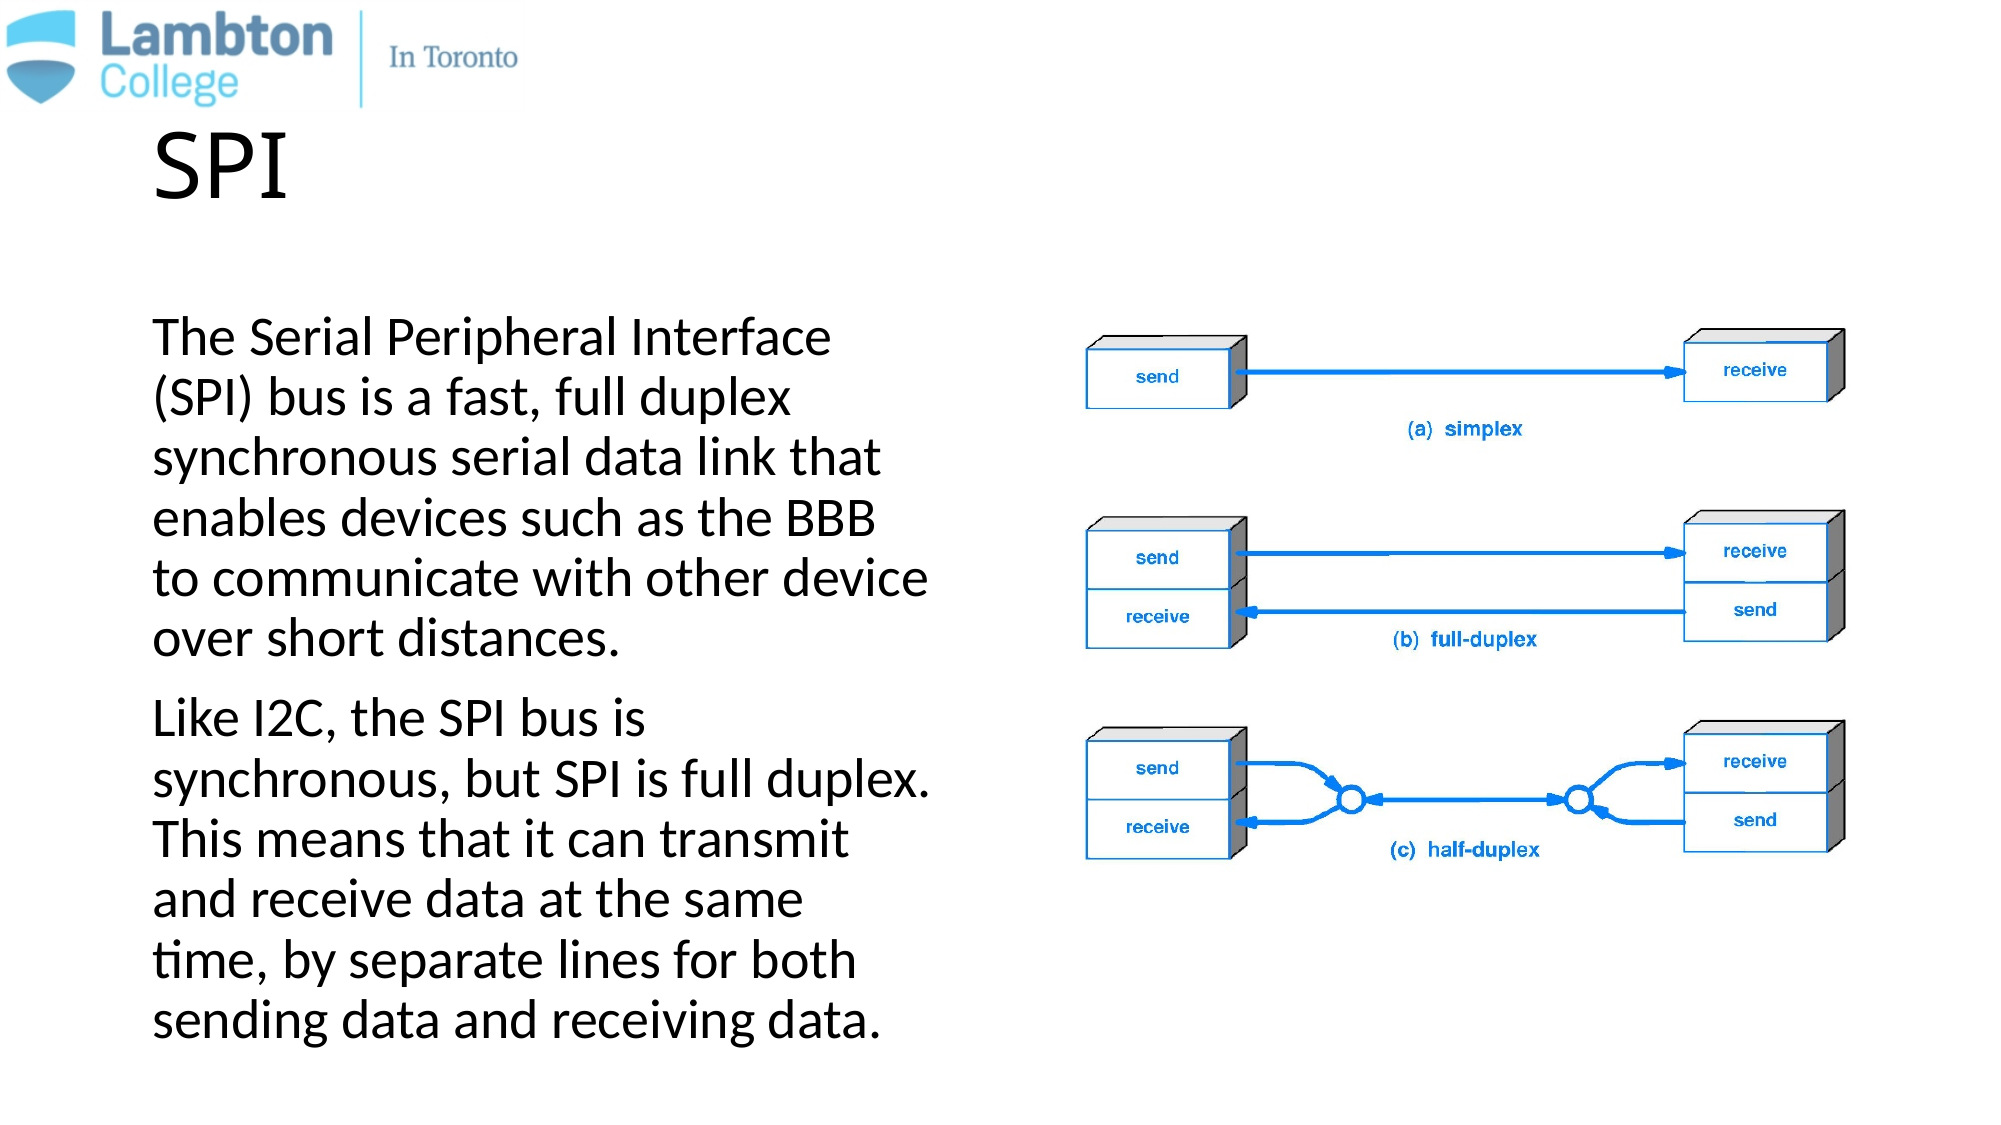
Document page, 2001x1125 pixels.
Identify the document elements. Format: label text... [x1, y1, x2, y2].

picture [1027, 299, 1902, 894]
list The Serial Peripheral Interface (SPI) bus is a fast, full duplex synchronous serial data link that enables devices such as the BBB to communicate with other device over short distances. Like I2C, the SPI bus is synchronous, but SPI is full duplex. This means that it can transmit and receive data at the same time, by separate lines for both sending data and receiving data. [137, 299, 948, 1103]
title SPI [137, 59, 1863, 278]
